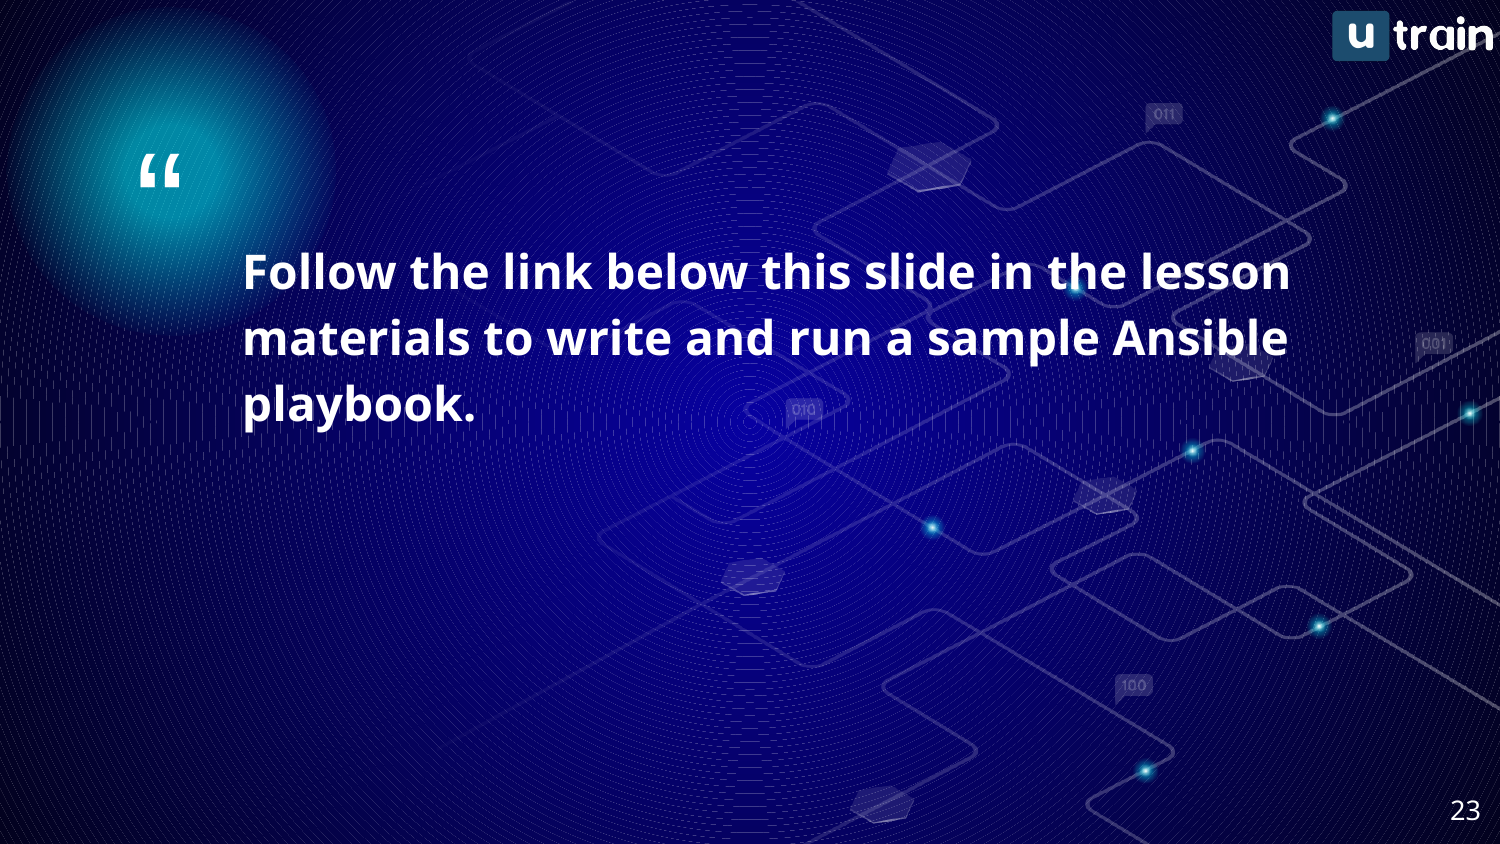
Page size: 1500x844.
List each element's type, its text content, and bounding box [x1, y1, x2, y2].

picture [0, 0, 1500, 844]
slide_number ‹#› [1391, 779, 1482, 844]
list Follow the link below this slide in the lesson materials to write and run a sample Ansible playbook. [241, 233, 1331, 676]
